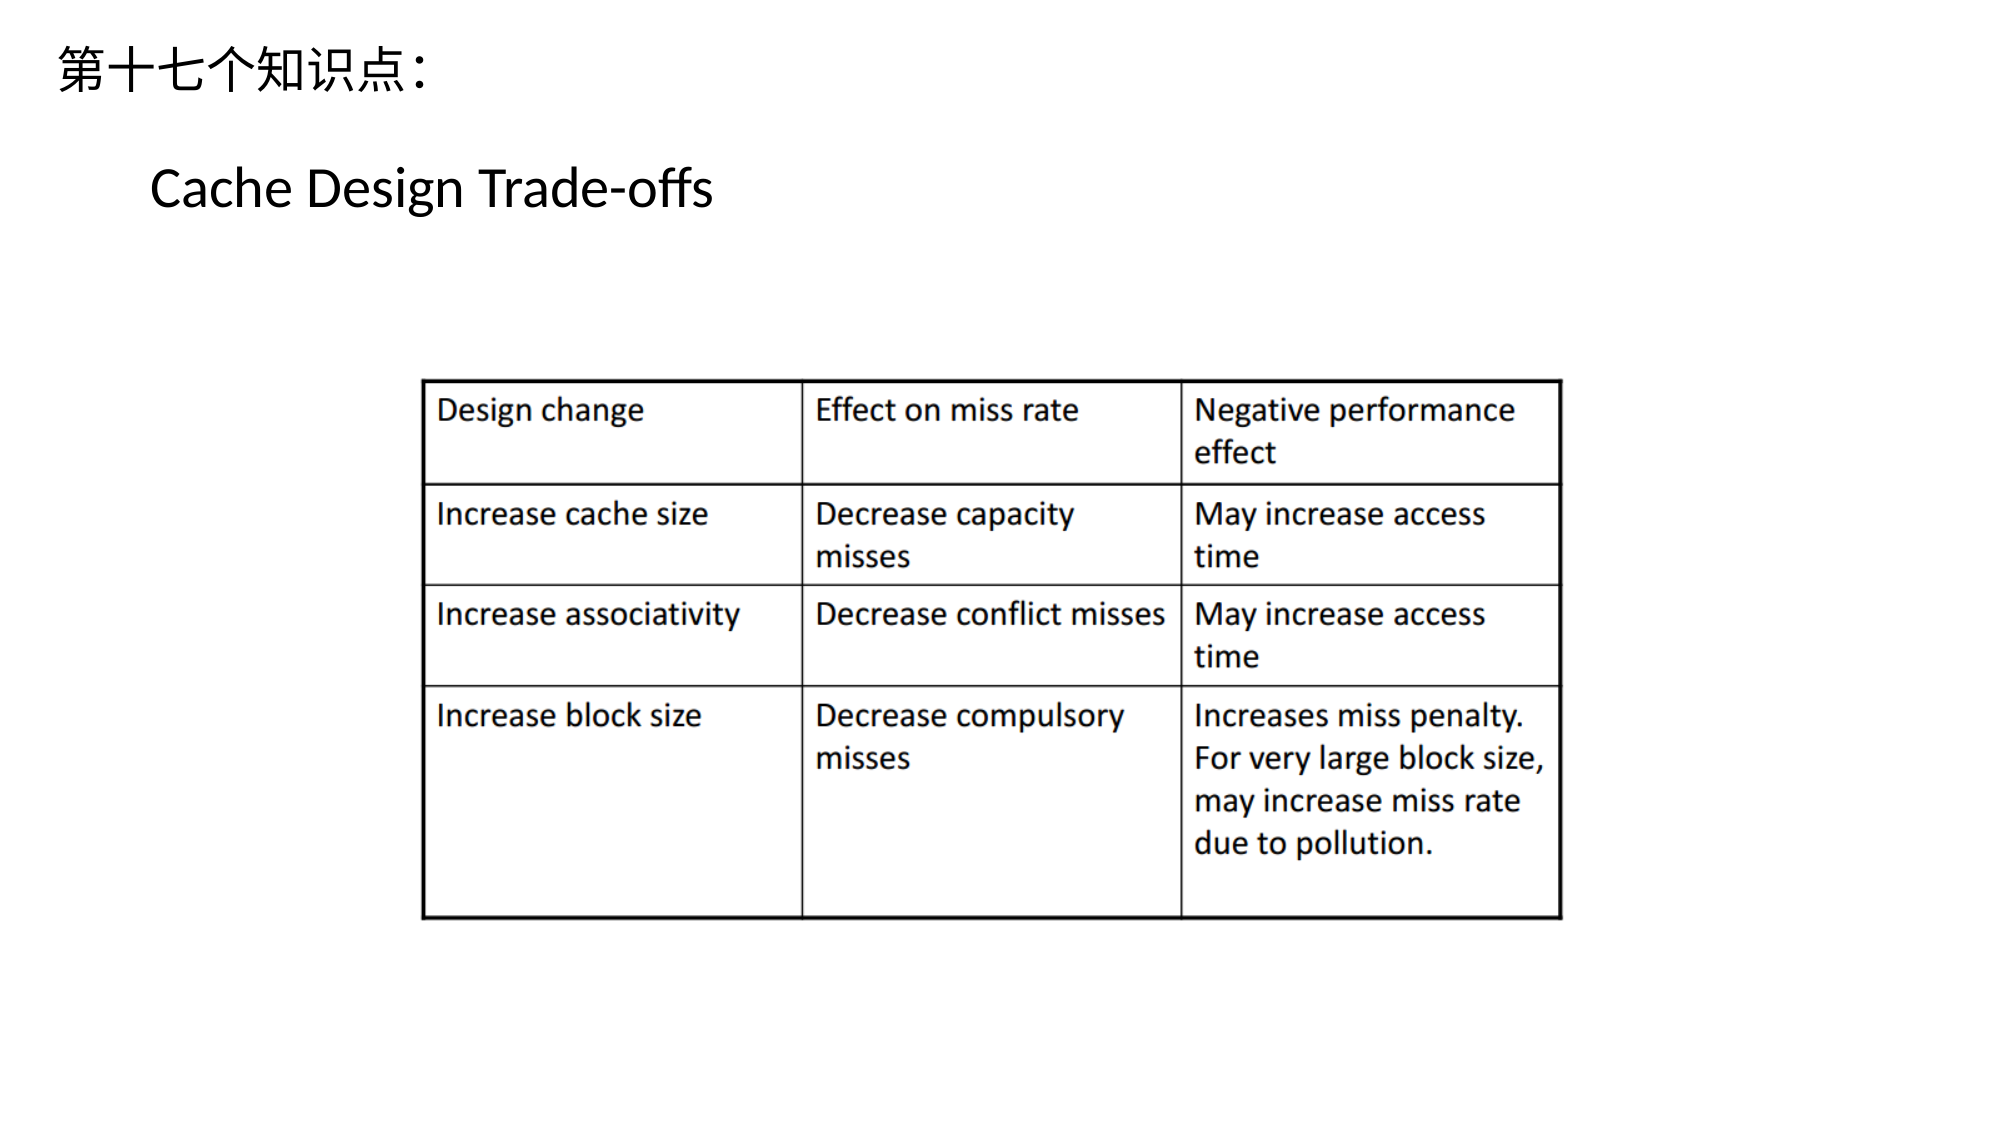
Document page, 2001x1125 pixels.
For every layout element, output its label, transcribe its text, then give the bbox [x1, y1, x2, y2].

text_box Cache Design Trade-offs [135, 141, 1498, 226]
picture [413, 352, 1587, 953]
text_box 第十七个知识点： [42, 31, 619, 107]
